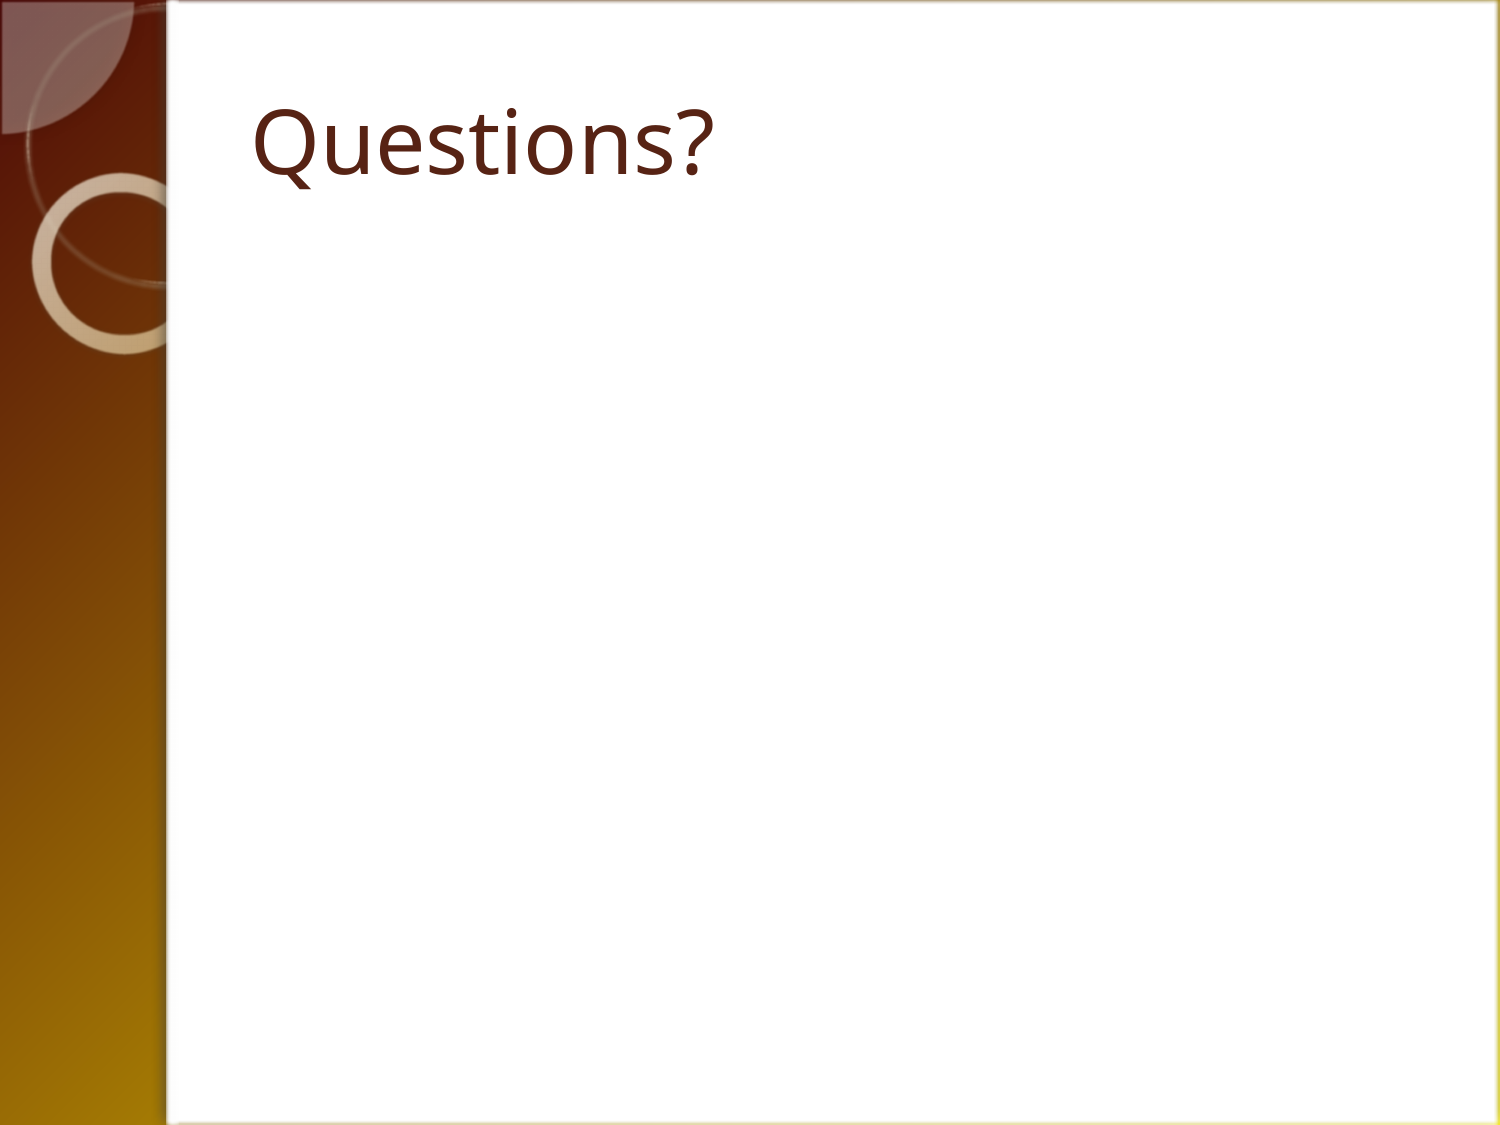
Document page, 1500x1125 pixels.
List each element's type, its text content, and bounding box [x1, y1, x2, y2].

title Questions? [235, 45, 1466, 233]
